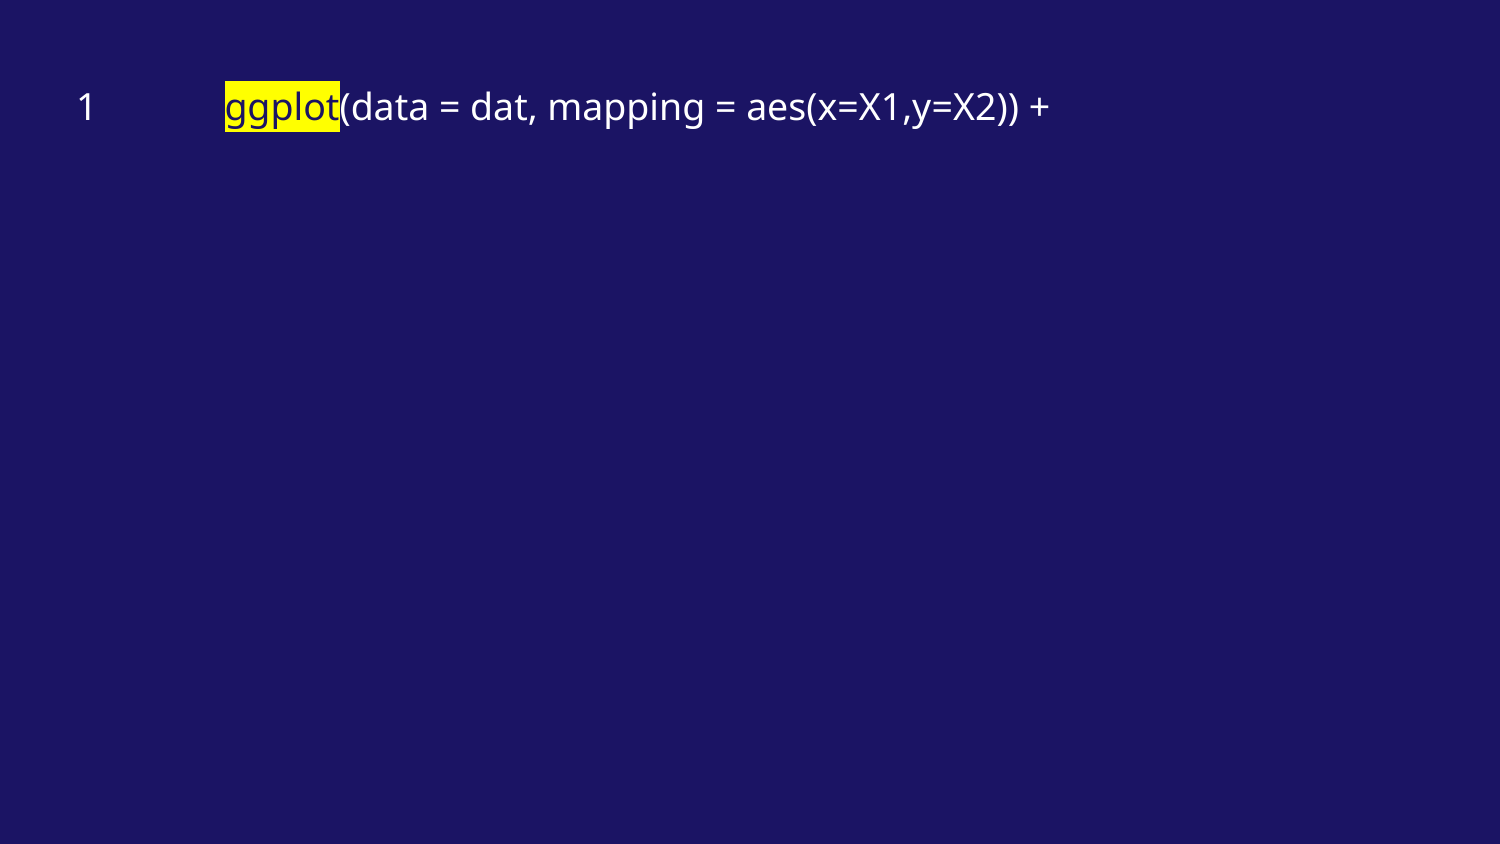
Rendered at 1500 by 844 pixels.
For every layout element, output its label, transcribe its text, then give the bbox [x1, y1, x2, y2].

subtitle 1 ggplot(data = dat, mapping = aes(x=X1,y=X2)) + [61, 35, 1326, 577]
